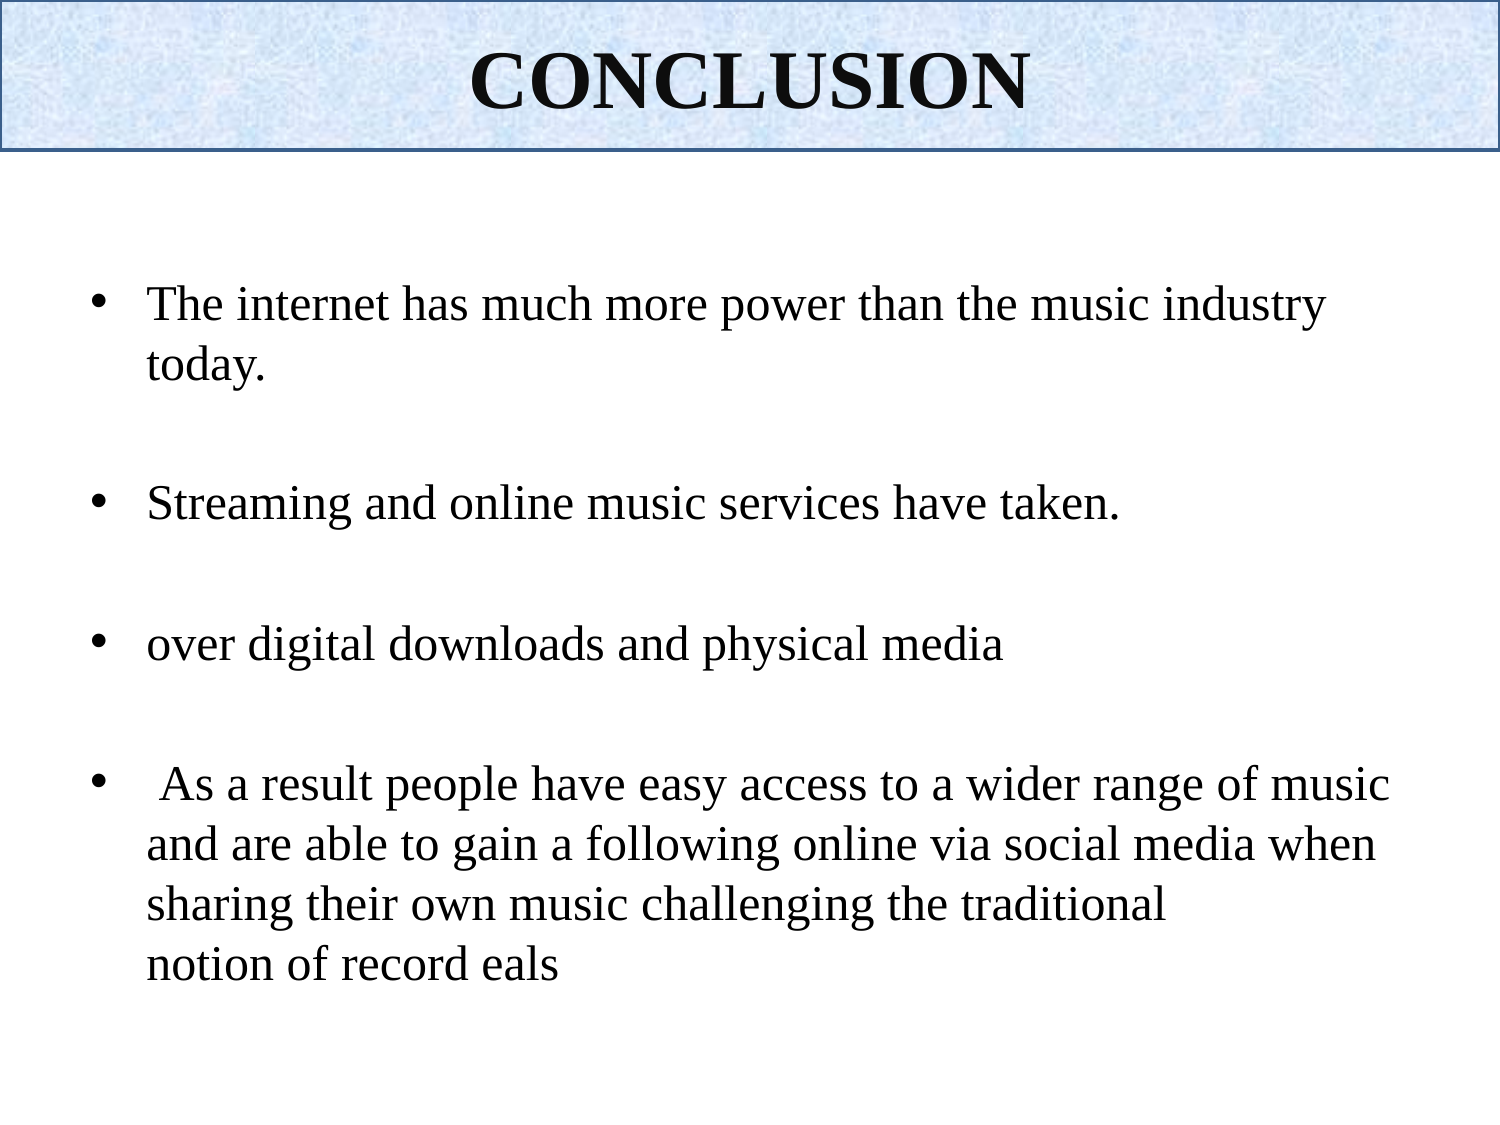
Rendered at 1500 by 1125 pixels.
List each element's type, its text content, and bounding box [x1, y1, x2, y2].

list The internet has much more power than the music industry today. Streaming and online music services have taken. over digital downloads and physical media As a result people have easy access to a wider range of music and are able to gain a following online via social media when sharing their own music challenging the traditional notion of record eals [75, 262, 1425, 1005]
text_box CONCLUSION [0, 0, 1500, 152]
